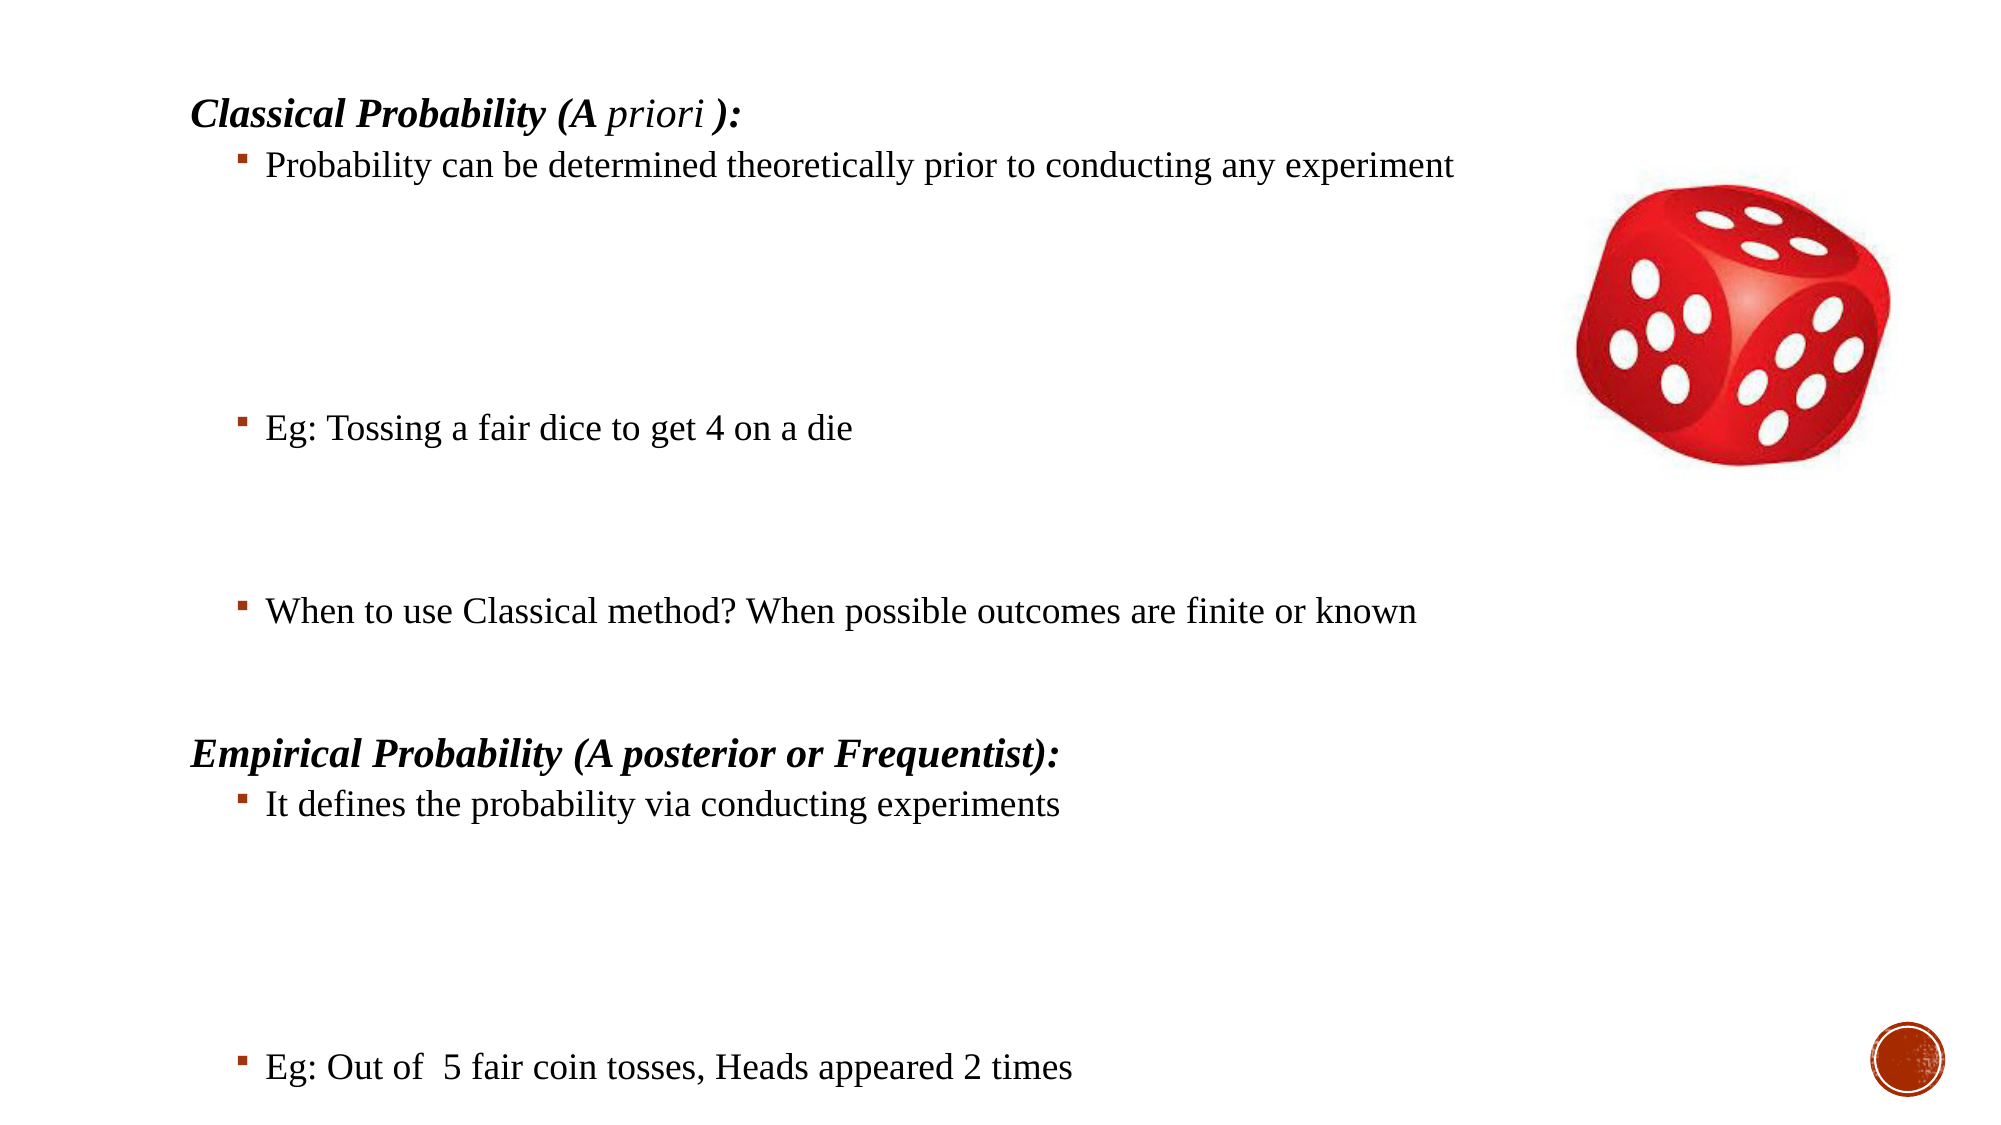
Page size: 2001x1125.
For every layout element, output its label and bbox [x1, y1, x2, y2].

picture [1522, 154, 1944, 487]
